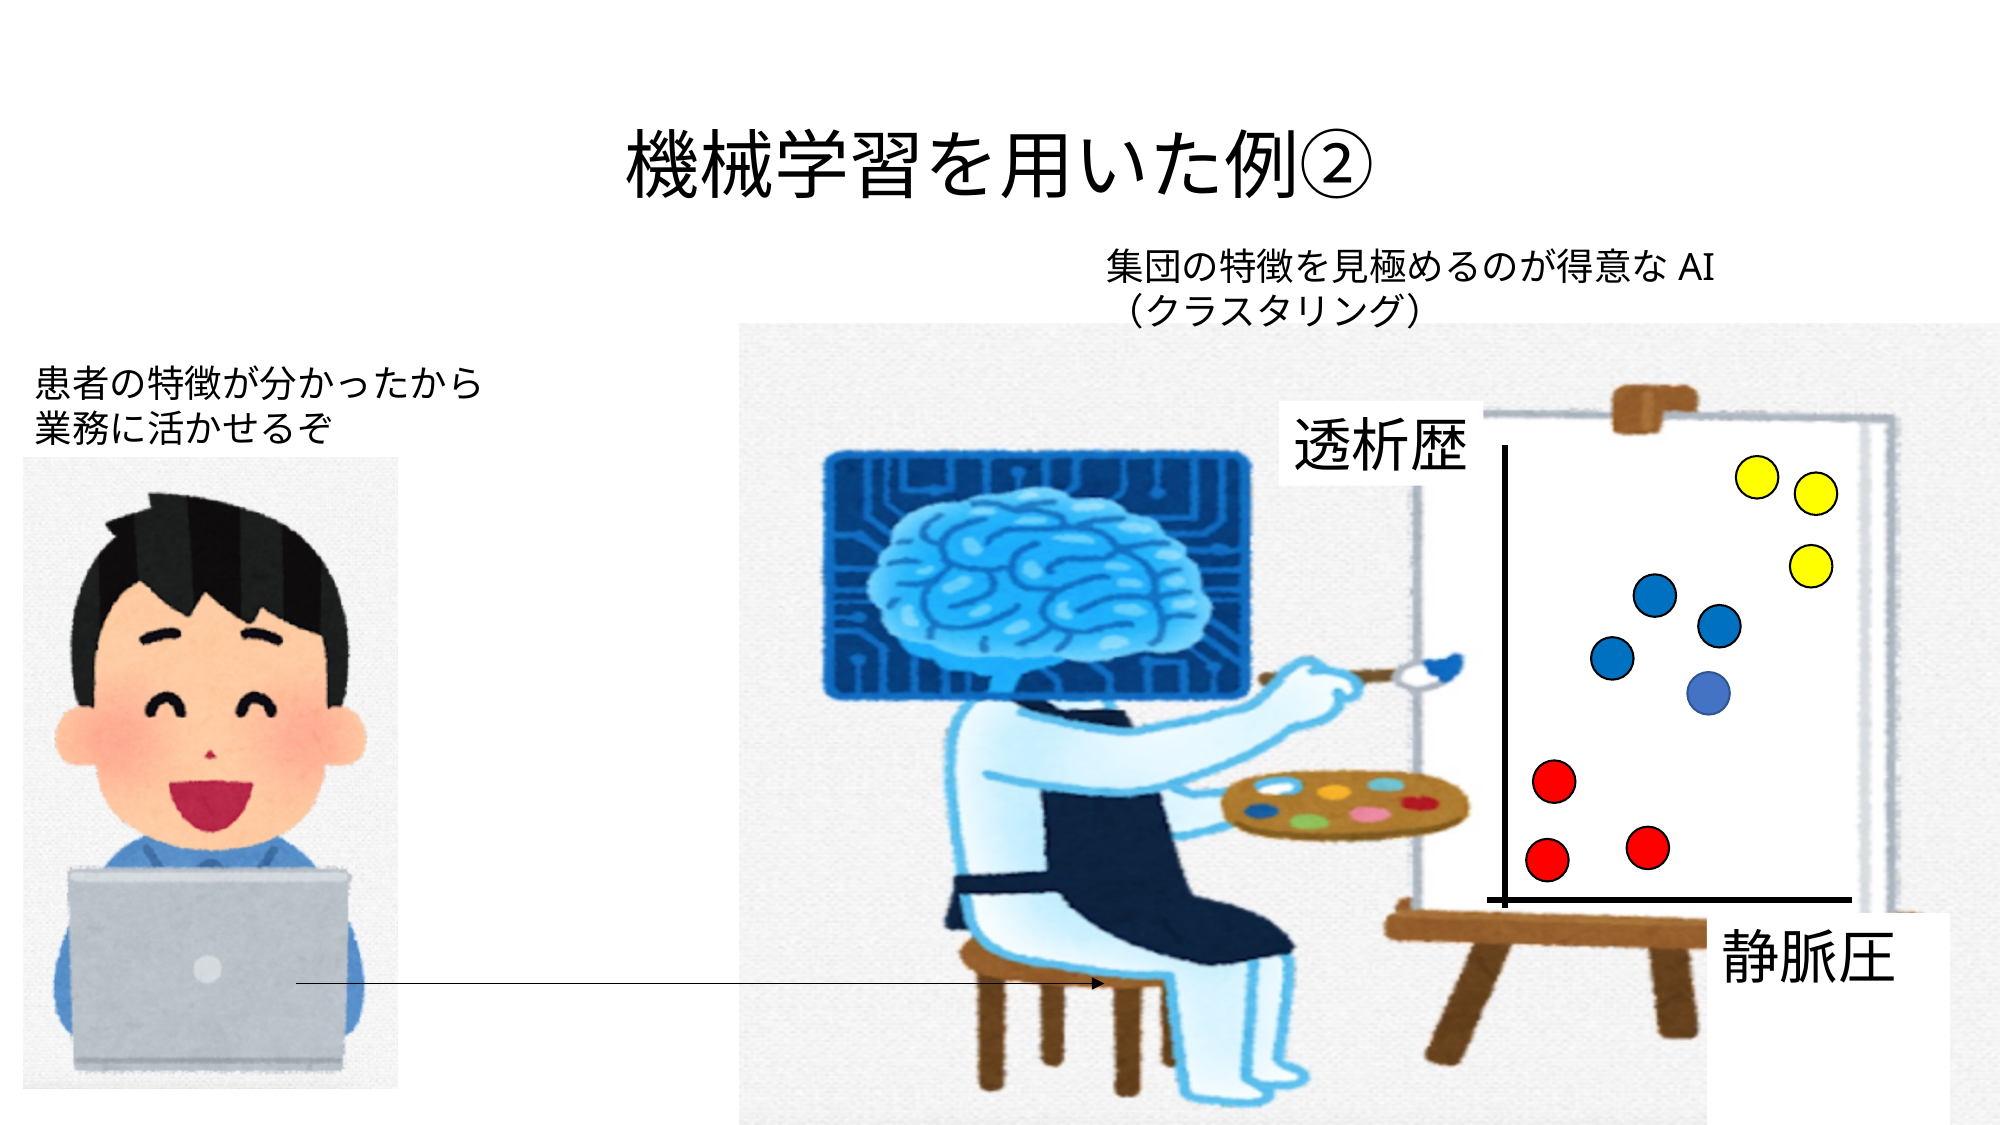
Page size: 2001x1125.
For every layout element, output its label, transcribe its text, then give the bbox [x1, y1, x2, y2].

picture [739, 323, 2000, 1125]
text_box 集団の特徴を見極めるのが得意なAI （クラスタリング） [1092, 235, 1730, 323]
text_box 機械学習を用いた例② [610, 109, 1390, 215]
picture [23, 457, 398, 1089]
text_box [1526, 456, 1838, 882]
text_box 患者の特徴が分かったから 業務に活かせるぞ [19, 352, 500, 458]
